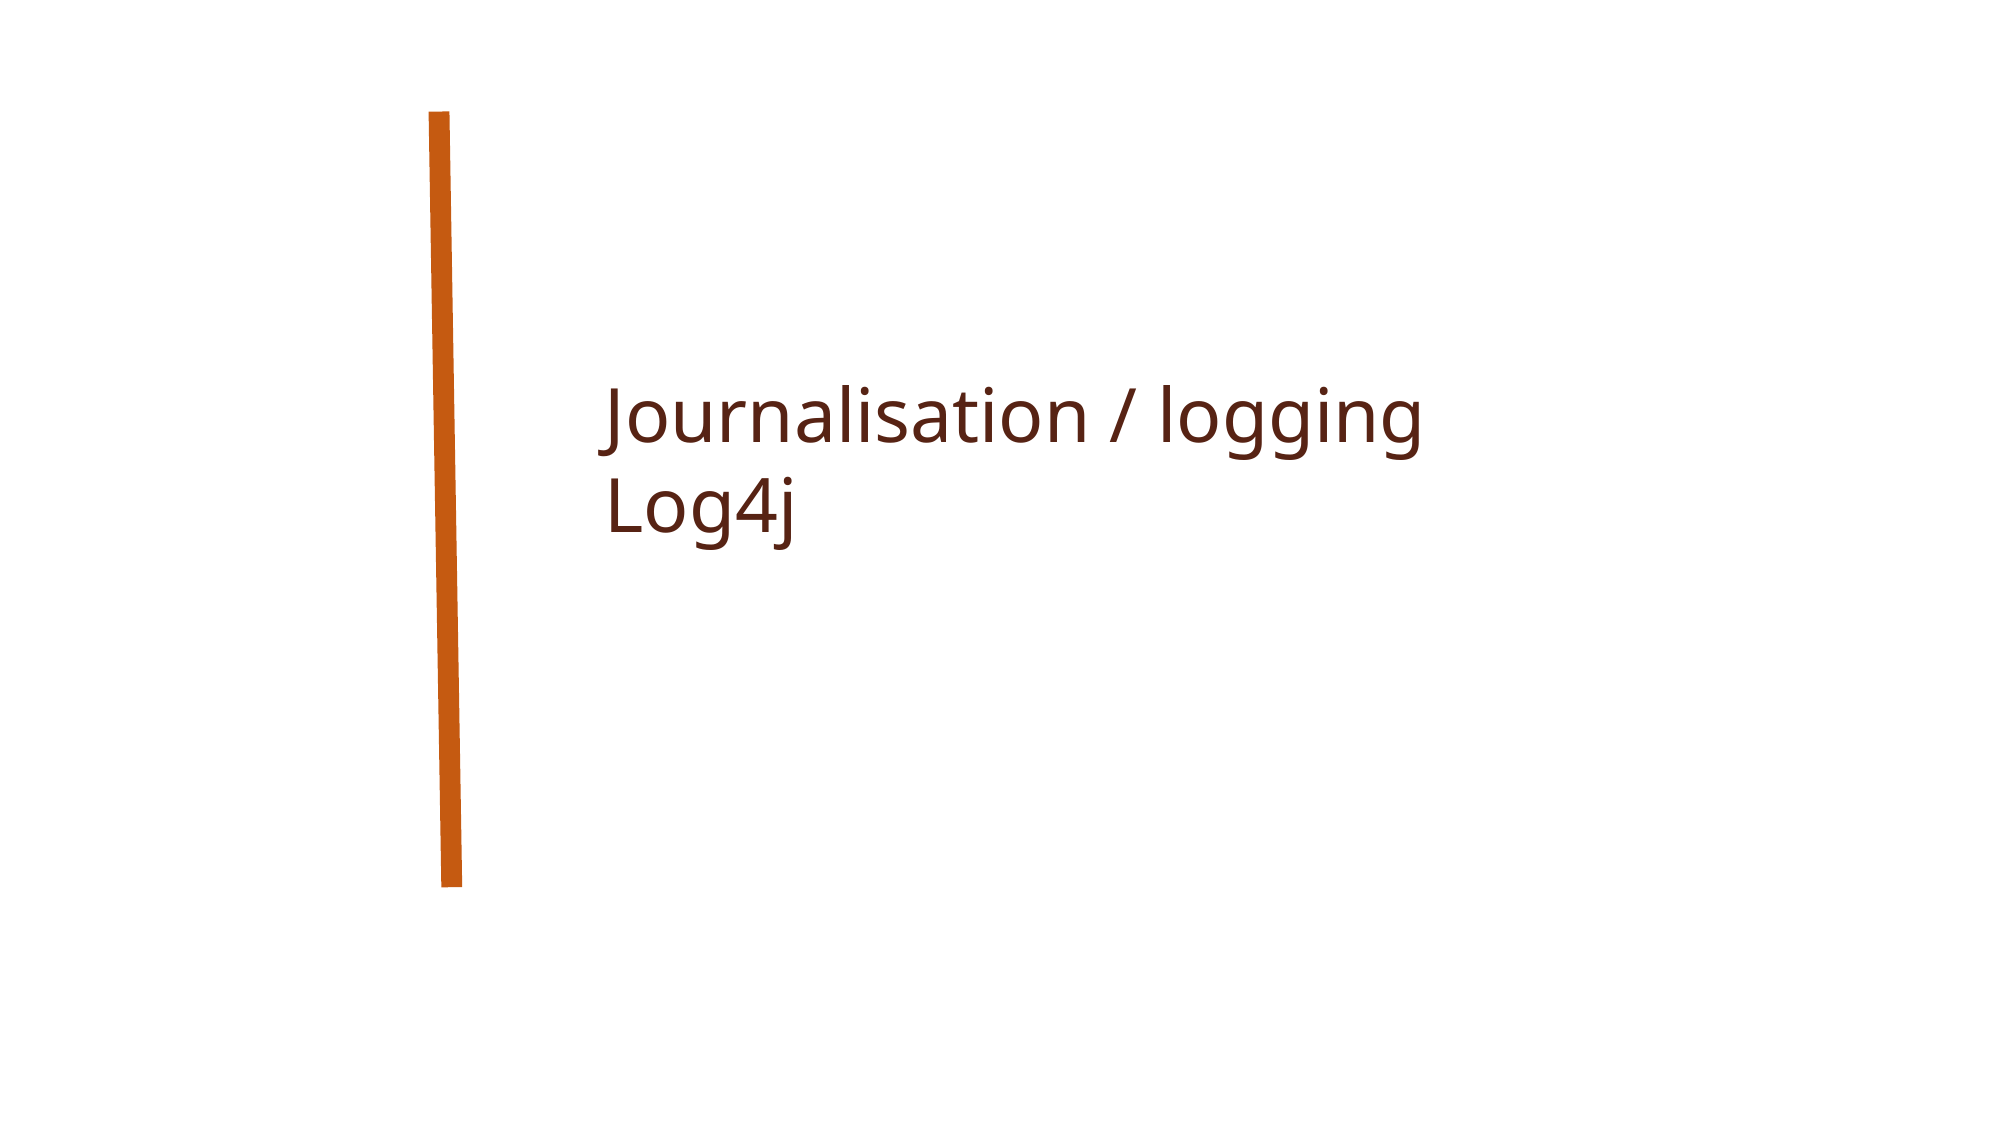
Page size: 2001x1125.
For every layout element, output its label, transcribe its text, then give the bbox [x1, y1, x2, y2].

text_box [438, 111, 452, 888]
text_box Journalisation / logging Log4j [590, 360, 1442, 555]
